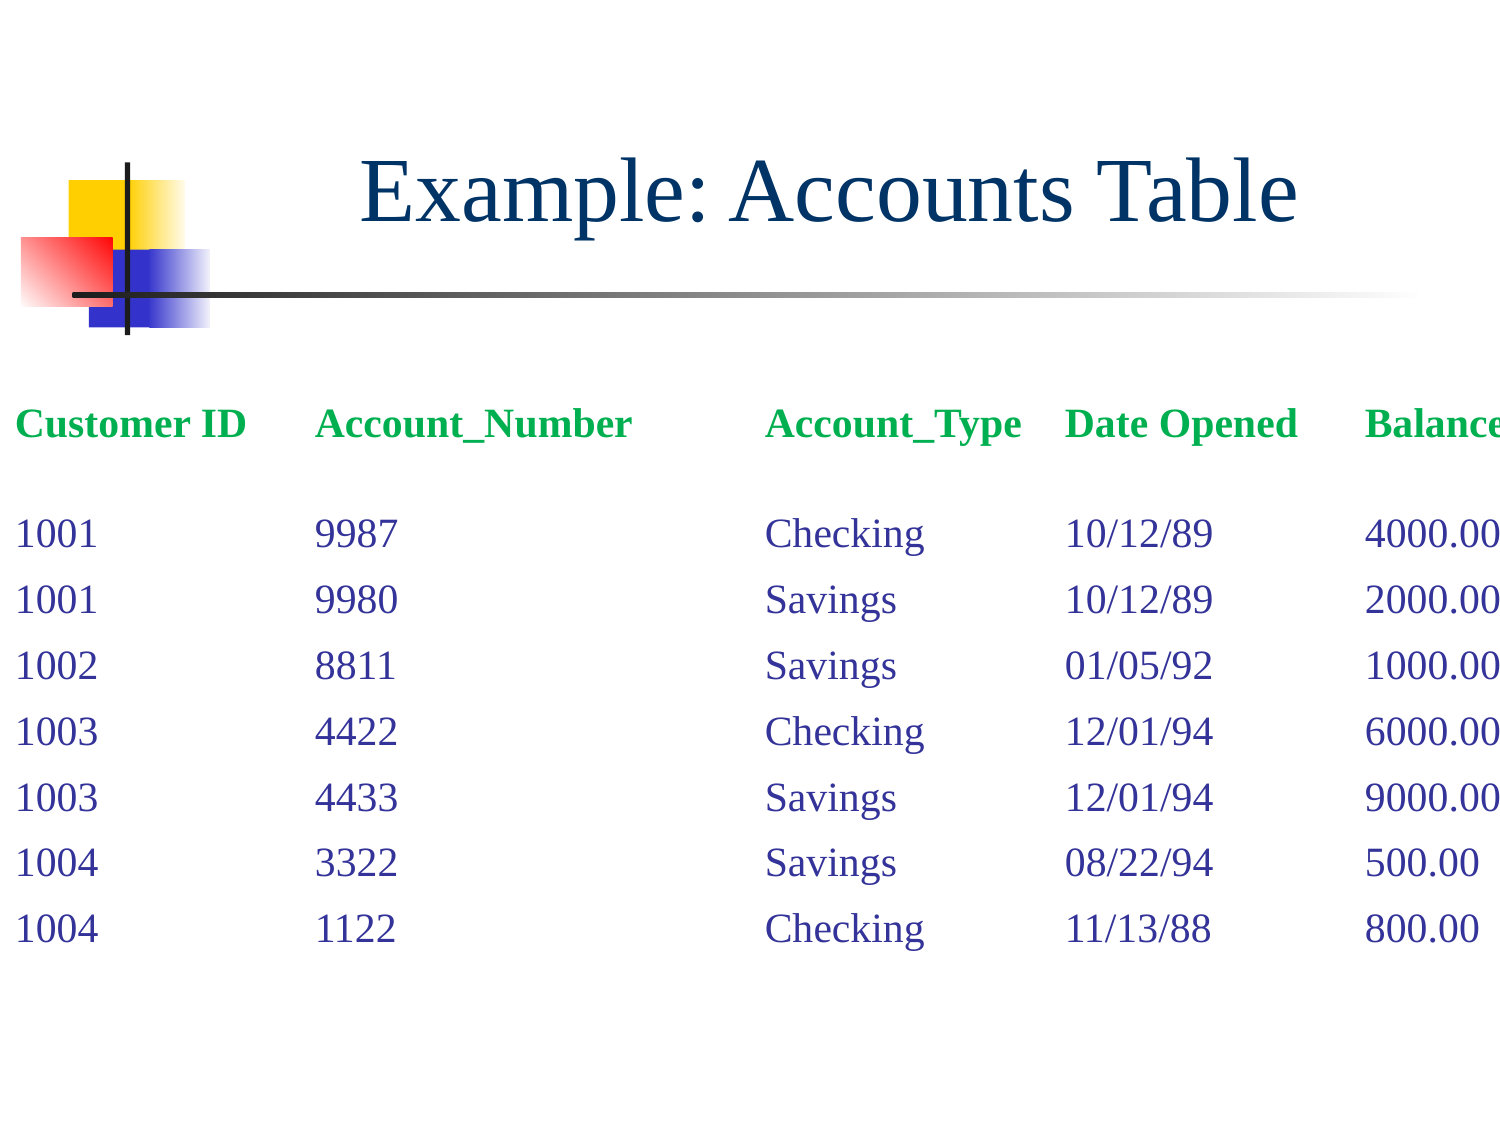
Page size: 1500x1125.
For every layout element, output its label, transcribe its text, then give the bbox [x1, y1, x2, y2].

text_box Example: Accounts Table [224, 99, 1436, 288]
text_box Customer ID Account_Number Account_Type Date Opened Balance 1001 9987 Checking 10/12/89 4000.00 1001 9980 Savings 10/12/89 2000.00 1002 8811 Savings 01/05/92 1000.00 1003 4422 Checking 12/01/94 6000.00 1003 4433 Savings 12/01/94 9000.00 1004 3322 Savings 08/22/94 500.00 1004 1122 Checking 11/13/88 800.00 [0, 312, 1500, 1025]
